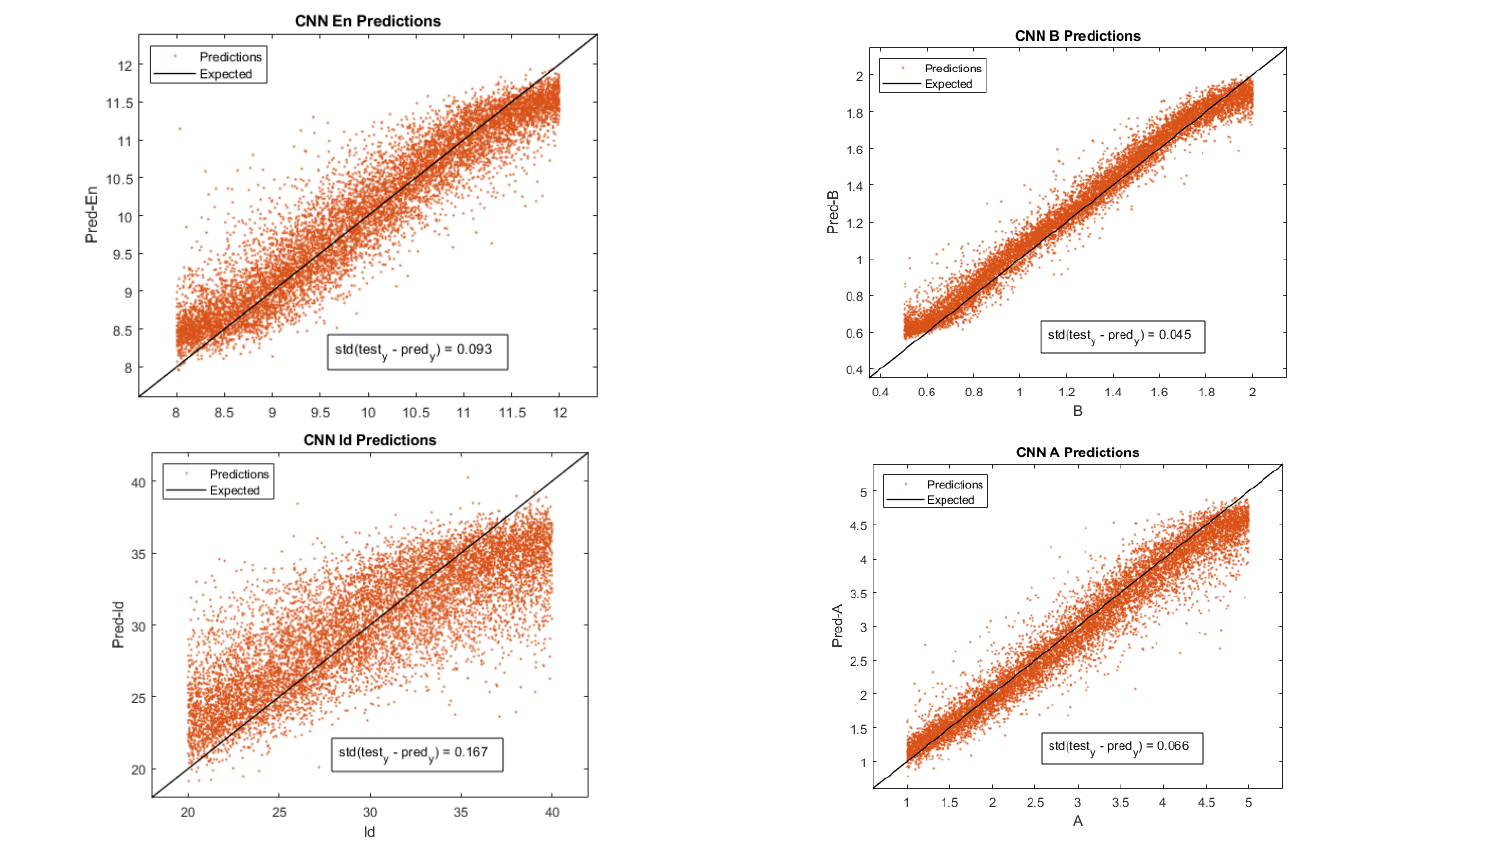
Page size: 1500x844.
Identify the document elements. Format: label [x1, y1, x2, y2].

picture [802, 434, 1333, 832]
picture [78, 0, 672, 844]
picture [797, 17, 1338, 423]
